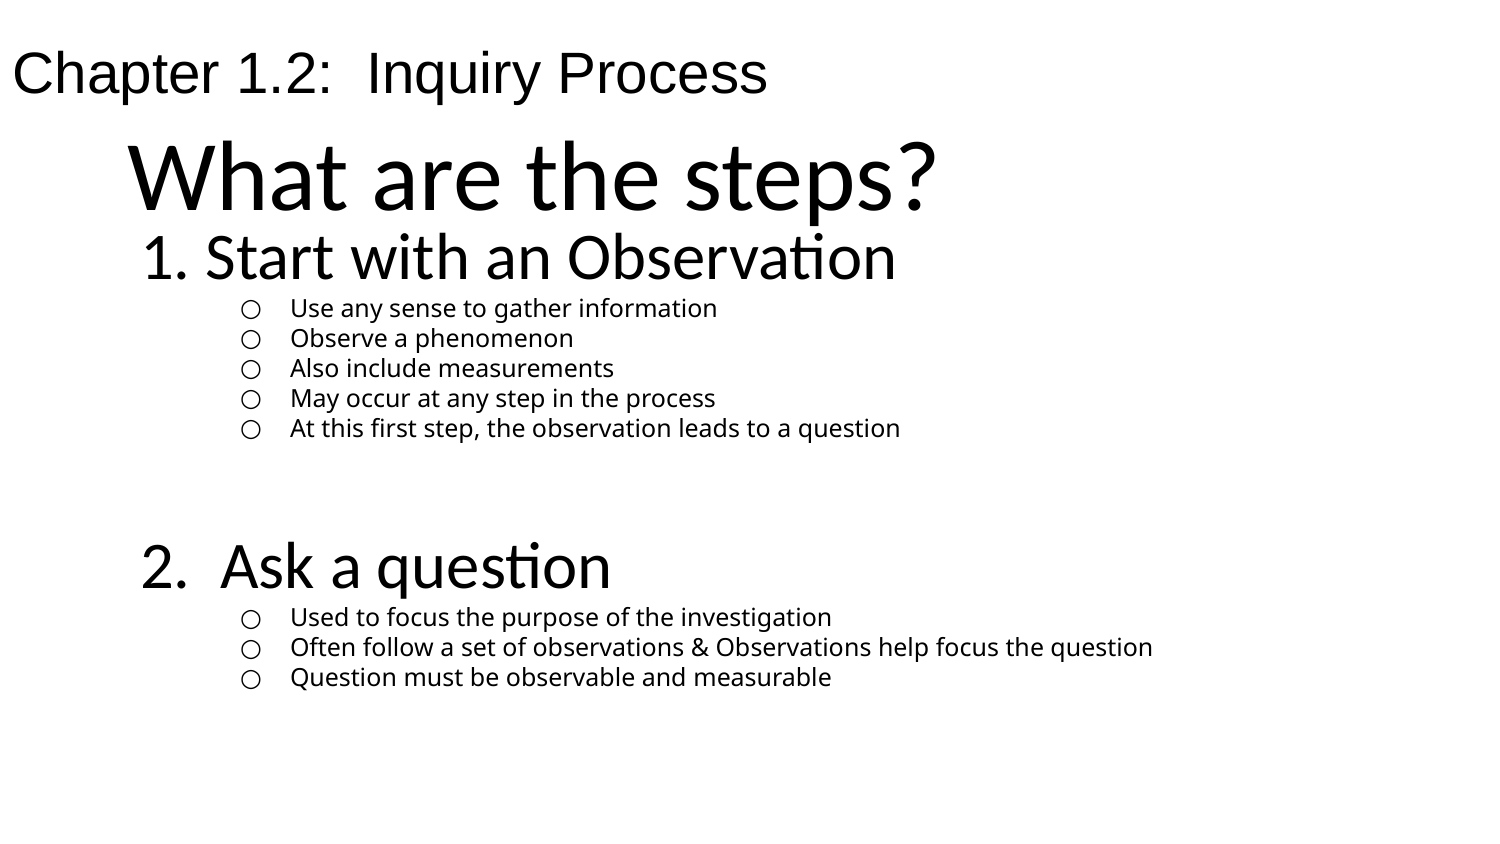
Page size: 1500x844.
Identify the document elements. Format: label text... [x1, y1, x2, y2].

text_box 2. Ask a question Used to focus the purpose of the investigation Often follow a set of observations & Observations help focus the question Question must be observable and measurable [124, 514, 1475, 819]
title Chapter 1.2: Inquiry Process [0, 0, 1348, 141]
text_box What are the steps? [112, 103, 1375, 206]
text_box 1. Start with an Observation Use any sense to gather information Observe a phenomenon Also include measurements May occur at any step in the process At this first step, the observation leads to a question [124, 204, 1448, 473]
